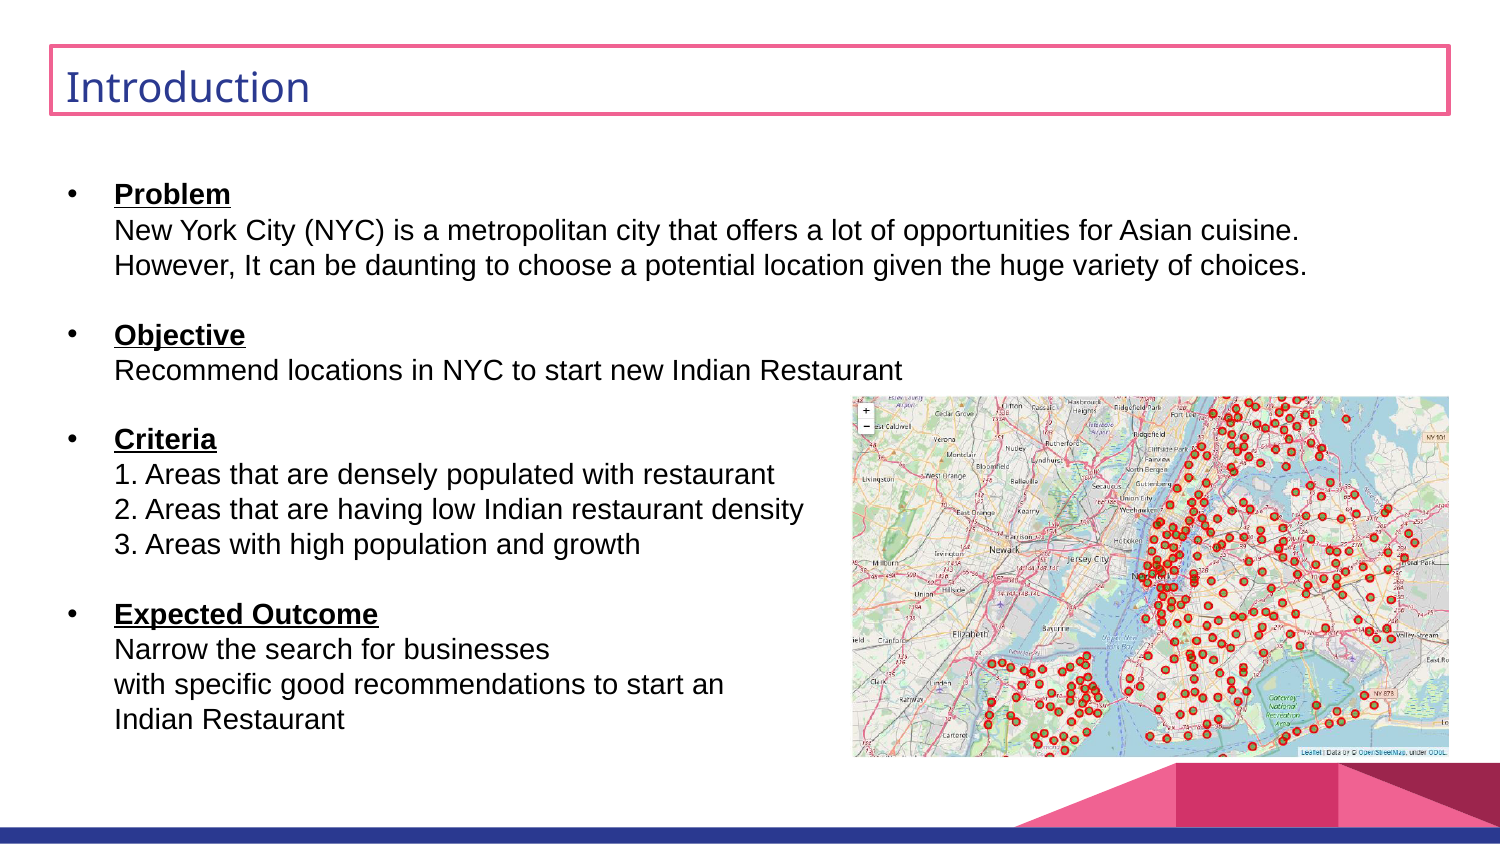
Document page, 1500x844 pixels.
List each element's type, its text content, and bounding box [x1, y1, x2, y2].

picture [850, 393, 1450, 758]
text_box Introduction [51, 46, 1449, 115]
text_box Problem New York City (NYC) is a metropolitan city that offers a lot of opportunities for Asian cuisine. However, It can be daunting to choose a potential location given the huge variety of choices. Objective Recommend locations in NYC to start new Indian Restaurant Criteria 1. Areas that are densely populated with restaurant 2. Areas that are having low Indian restaurant density 3. Areas with high population and growth Expected Outcome Narrow the search for businesses with specific good recommendations to start an Indian Restaurant [52, 168, 1334, 743]
